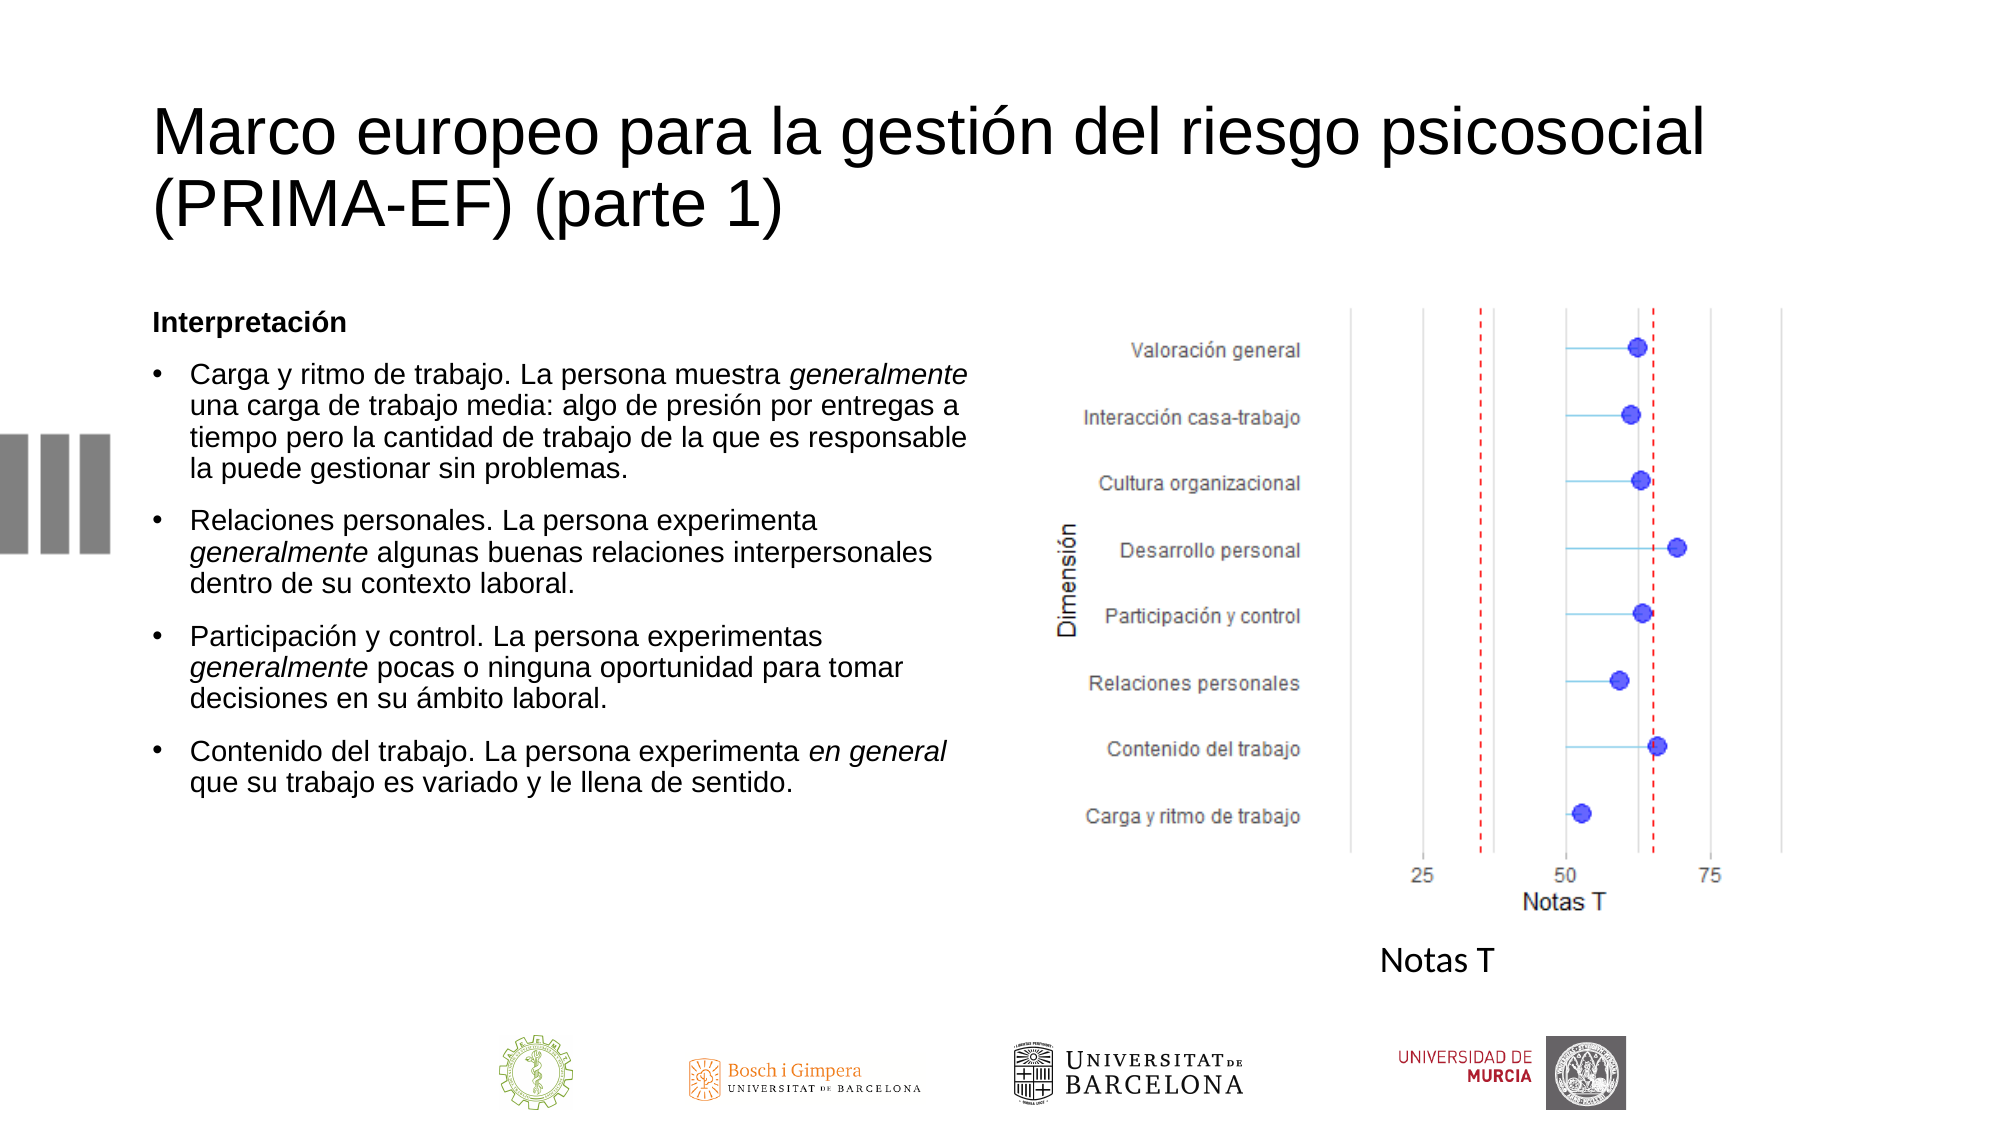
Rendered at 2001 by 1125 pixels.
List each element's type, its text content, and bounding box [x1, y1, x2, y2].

picture [0, 420, 123, 563]
list Interpretación Carga y ritmo de trabajo. La persona muestra generalmente una carga de trabajo media: algo de presión por entregas a tiempo pero la cantidad de trabajo de la que es responsable la puede gestionar sin problemas. Relaciones personales. La persona experimenta generalmente algunas buenas relaciones interpersonales dentro de su contexto laboral. Participación y control. La persona experimentas generalmente pocas o ninguna oportunidad para tomar decisiones en su ámbito laboral. Contenido del trabajo. La persona experimenta en general que su trabajo es variado y le llena de sentido. [137, 299, 988, 1014]
picture [684, 1031, 926, 1125]
title Marco europeo para la gestión del riesgo psicosocial (PRIMA-EF) (parte 1) [137, 59, 1863, 278]
text_box Notas T [1012, 927, 1863, 1011]
picture [1331, 1036, 1627, 1110]
picture [1043, 297, 1832, 928]
picture [1014, 1042, 1243, 1105]
picture [499, 1035, 573, 1110]
